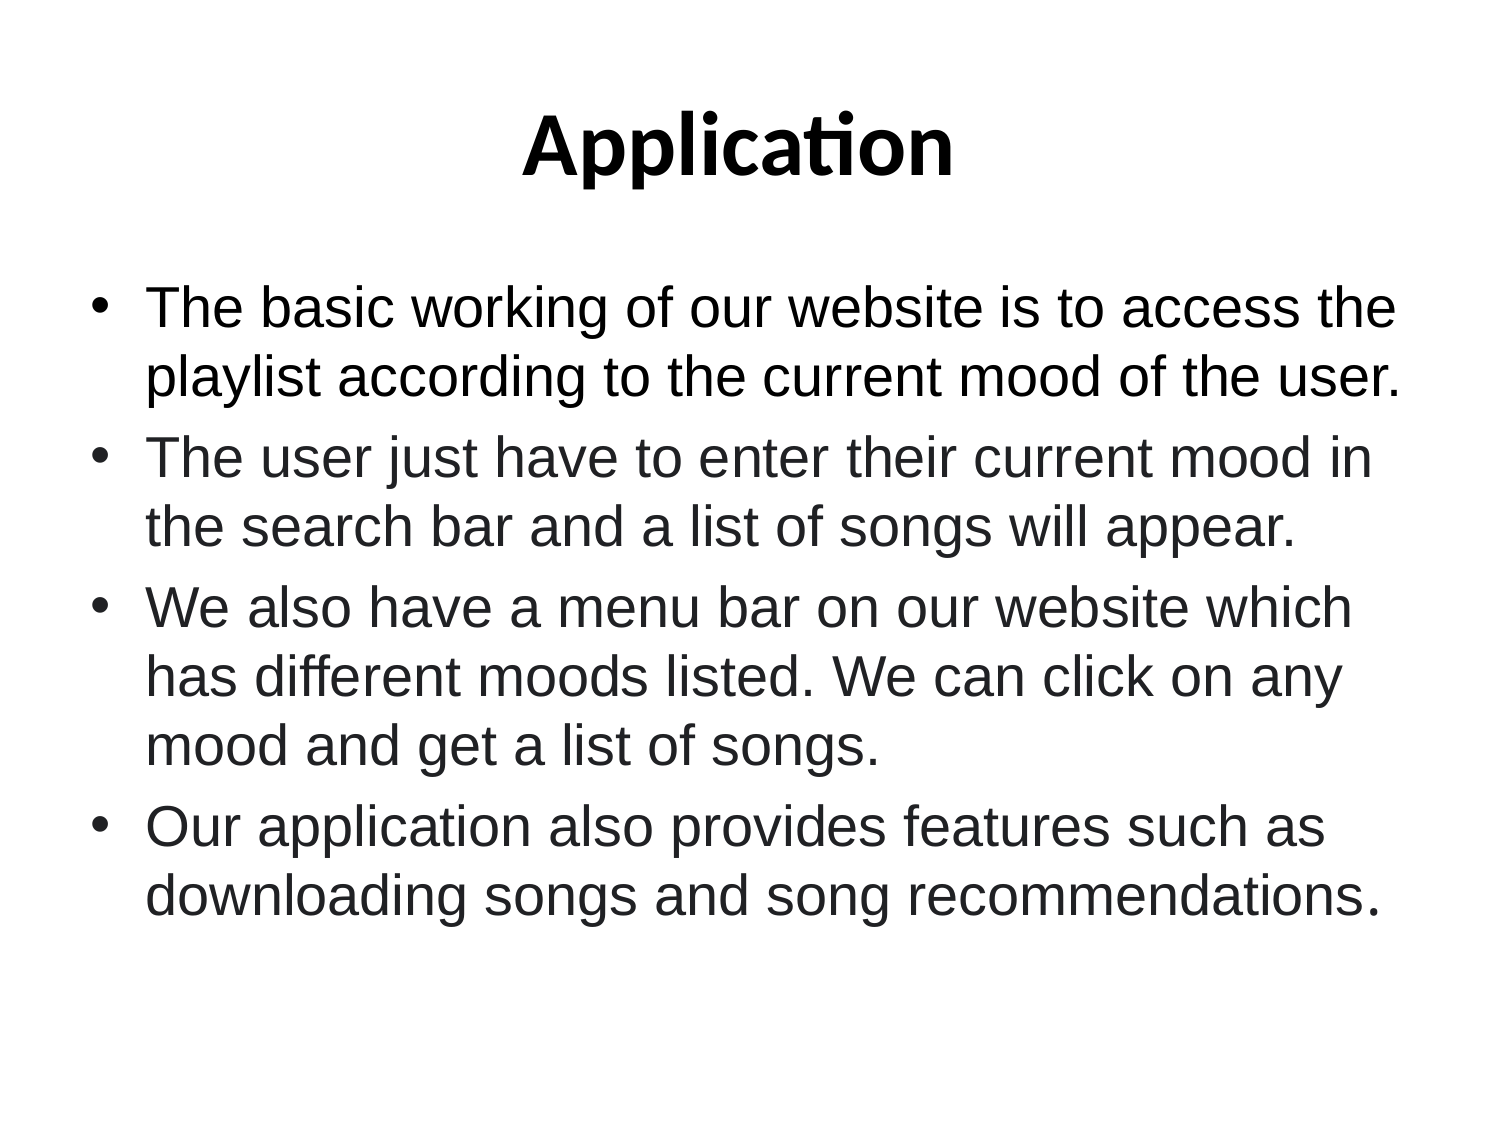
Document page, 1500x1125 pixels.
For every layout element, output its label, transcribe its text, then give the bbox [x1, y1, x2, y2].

list The basic working of our website is to access the playlist according to the current mood of the user. The user just have to enter their current mood in the search bar and a list of songs will appear. We also have a menu bar on our website which has different moods listed. We can click on any mood and get a list of songs. Our application also provides features such as downloading songs and song recommendations. [75, 262, 1425, 1005]
title Application [75, 45, 1425, 233]
